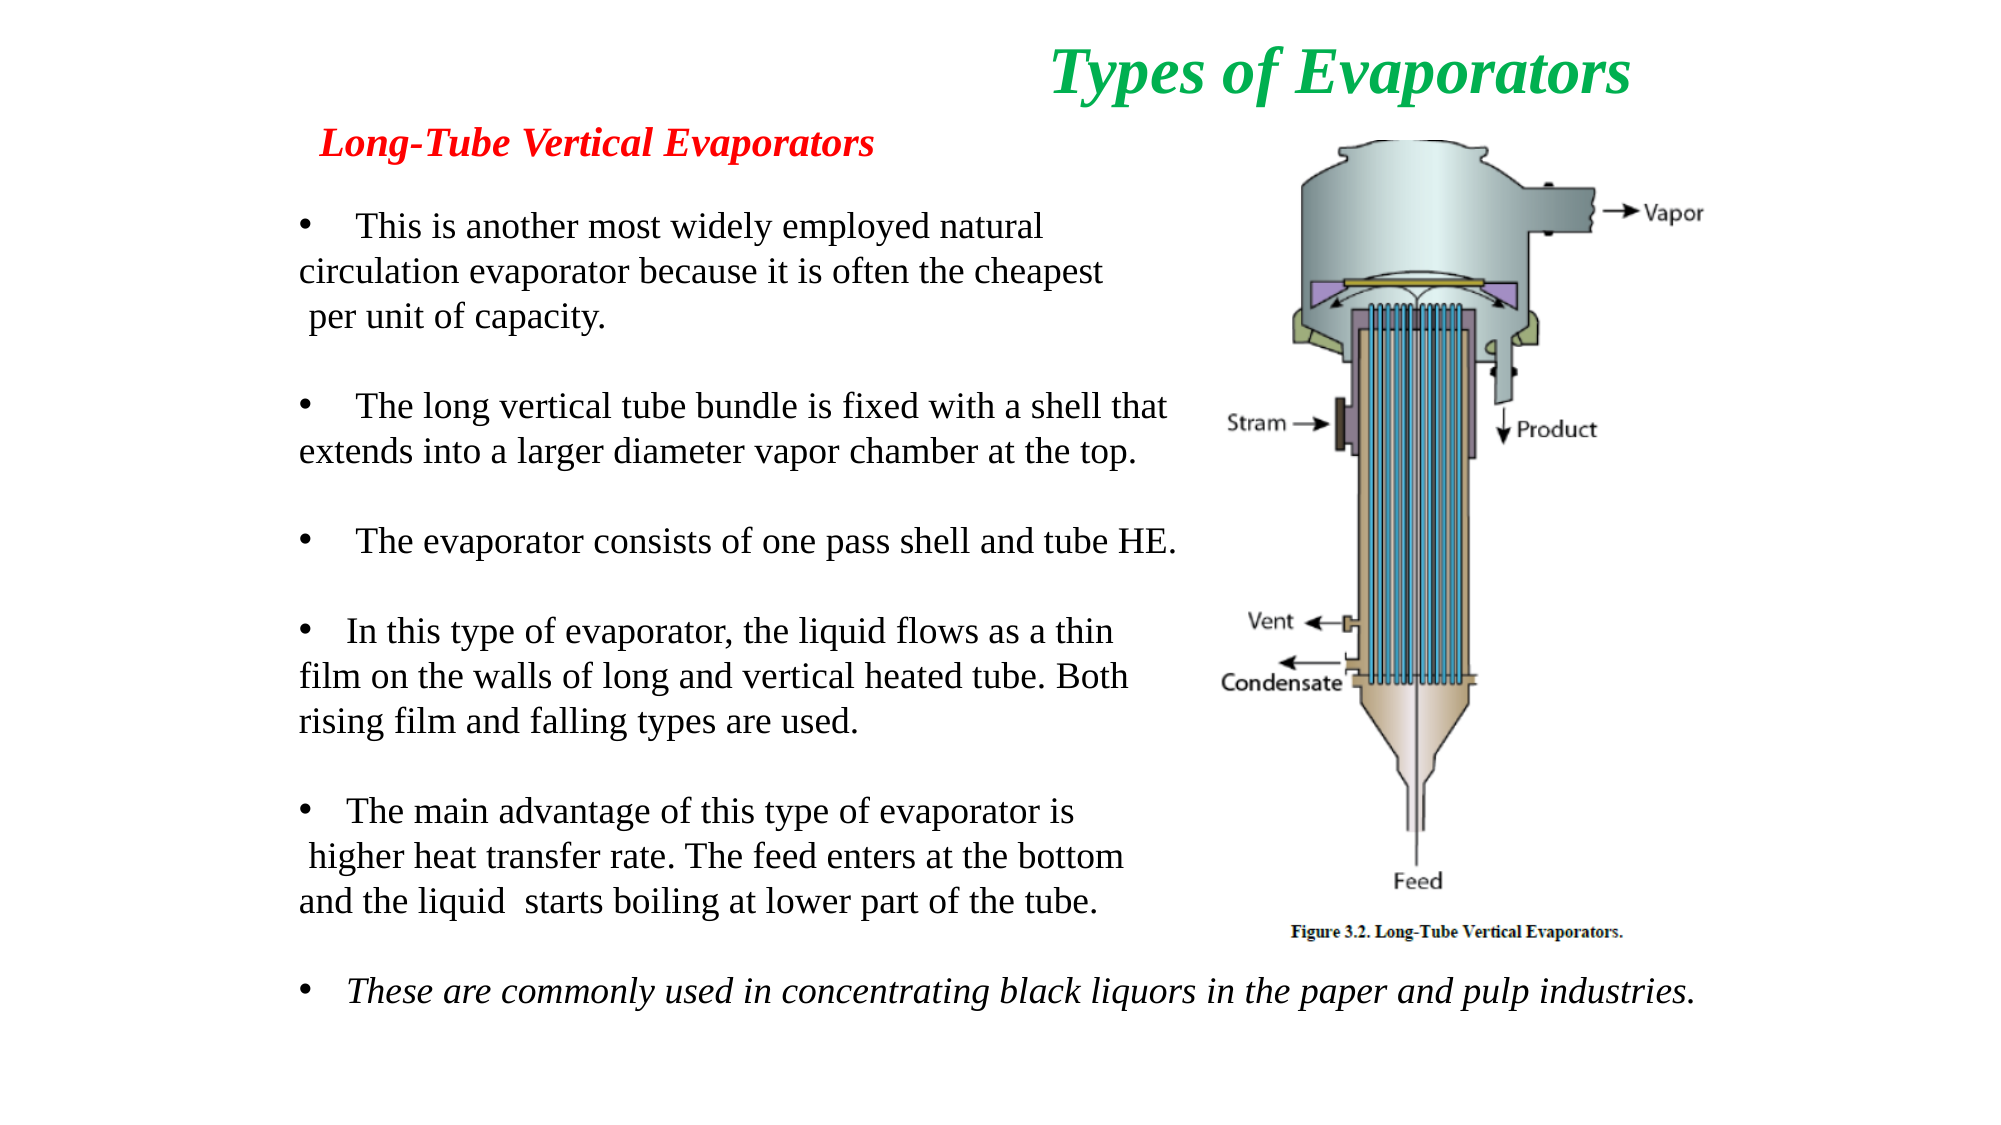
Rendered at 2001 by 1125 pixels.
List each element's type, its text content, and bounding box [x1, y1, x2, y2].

text_box Long-Tube Vertical Evaporators [304, 107, 966, 173]
text_box Types of Evaporators [1034, 19, 1710, 114]
picture [1213, 140, 1710, 948]
text_box This is another most widely employed natural circulation evaporator because it is often the cheapest per unit of capacity. The long vertical tube bundle is fixed with a shell that extends into a larger diameter vapor chamber at the top. The evaporator consists of one pass shell and tube HE. In this type of evaporator, the liquid flows as a thin film on the walls of long and vertical heated tube. Both rising film and falling types are used. The main advantage of this type of evaporator is higher heat transfer rate. The feed enters at the bottom and the liquid starts boiling at lower part of the tube. These are commonly used in concentrating black liquors in the paper and pulp industries. [284, 193, 1716, 1019]
